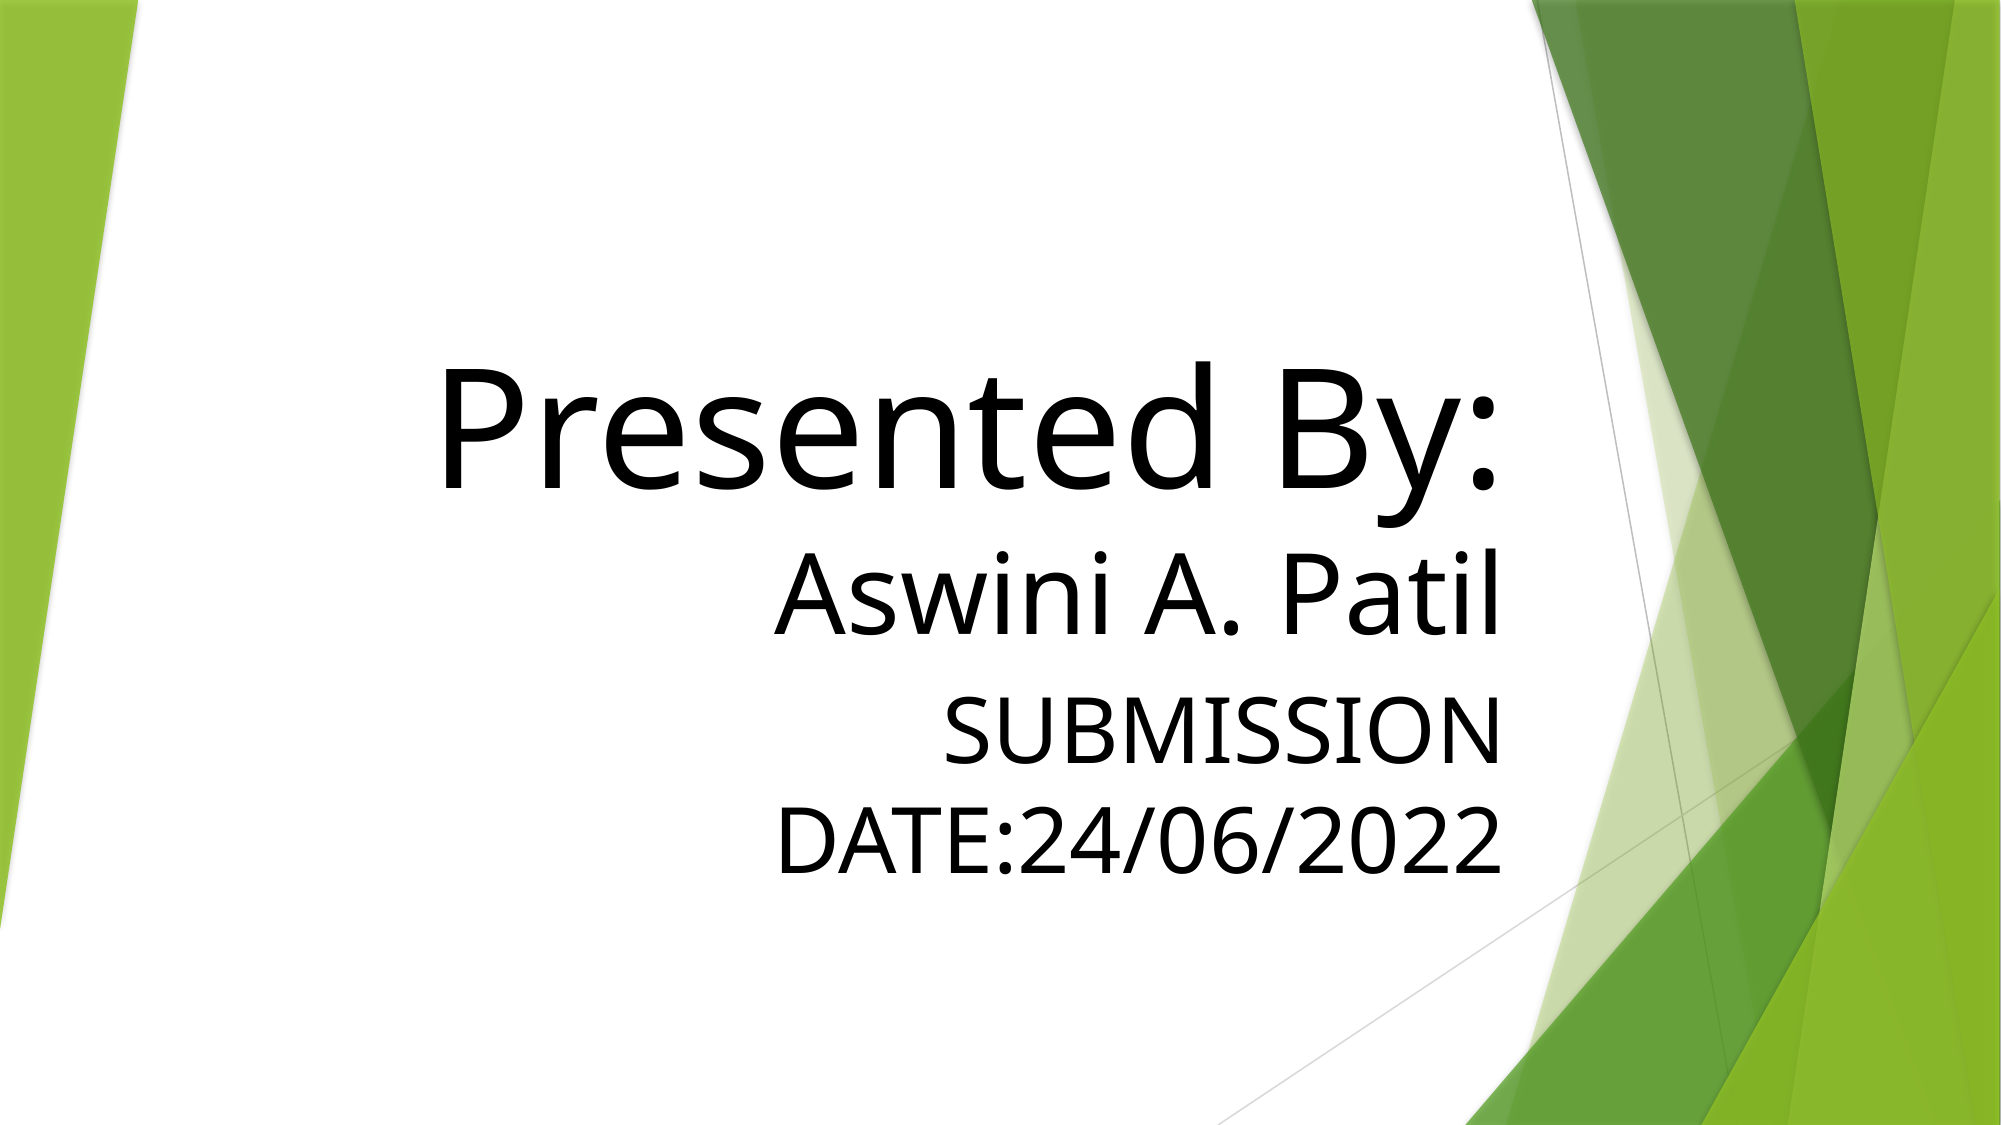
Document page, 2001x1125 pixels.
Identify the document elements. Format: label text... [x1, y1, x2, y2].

title Presented By: Aswini A. Patil [247, 394, 1522, 664]
subtitle submission Date:24/06/2022 [247, 664, 1522, 845]
